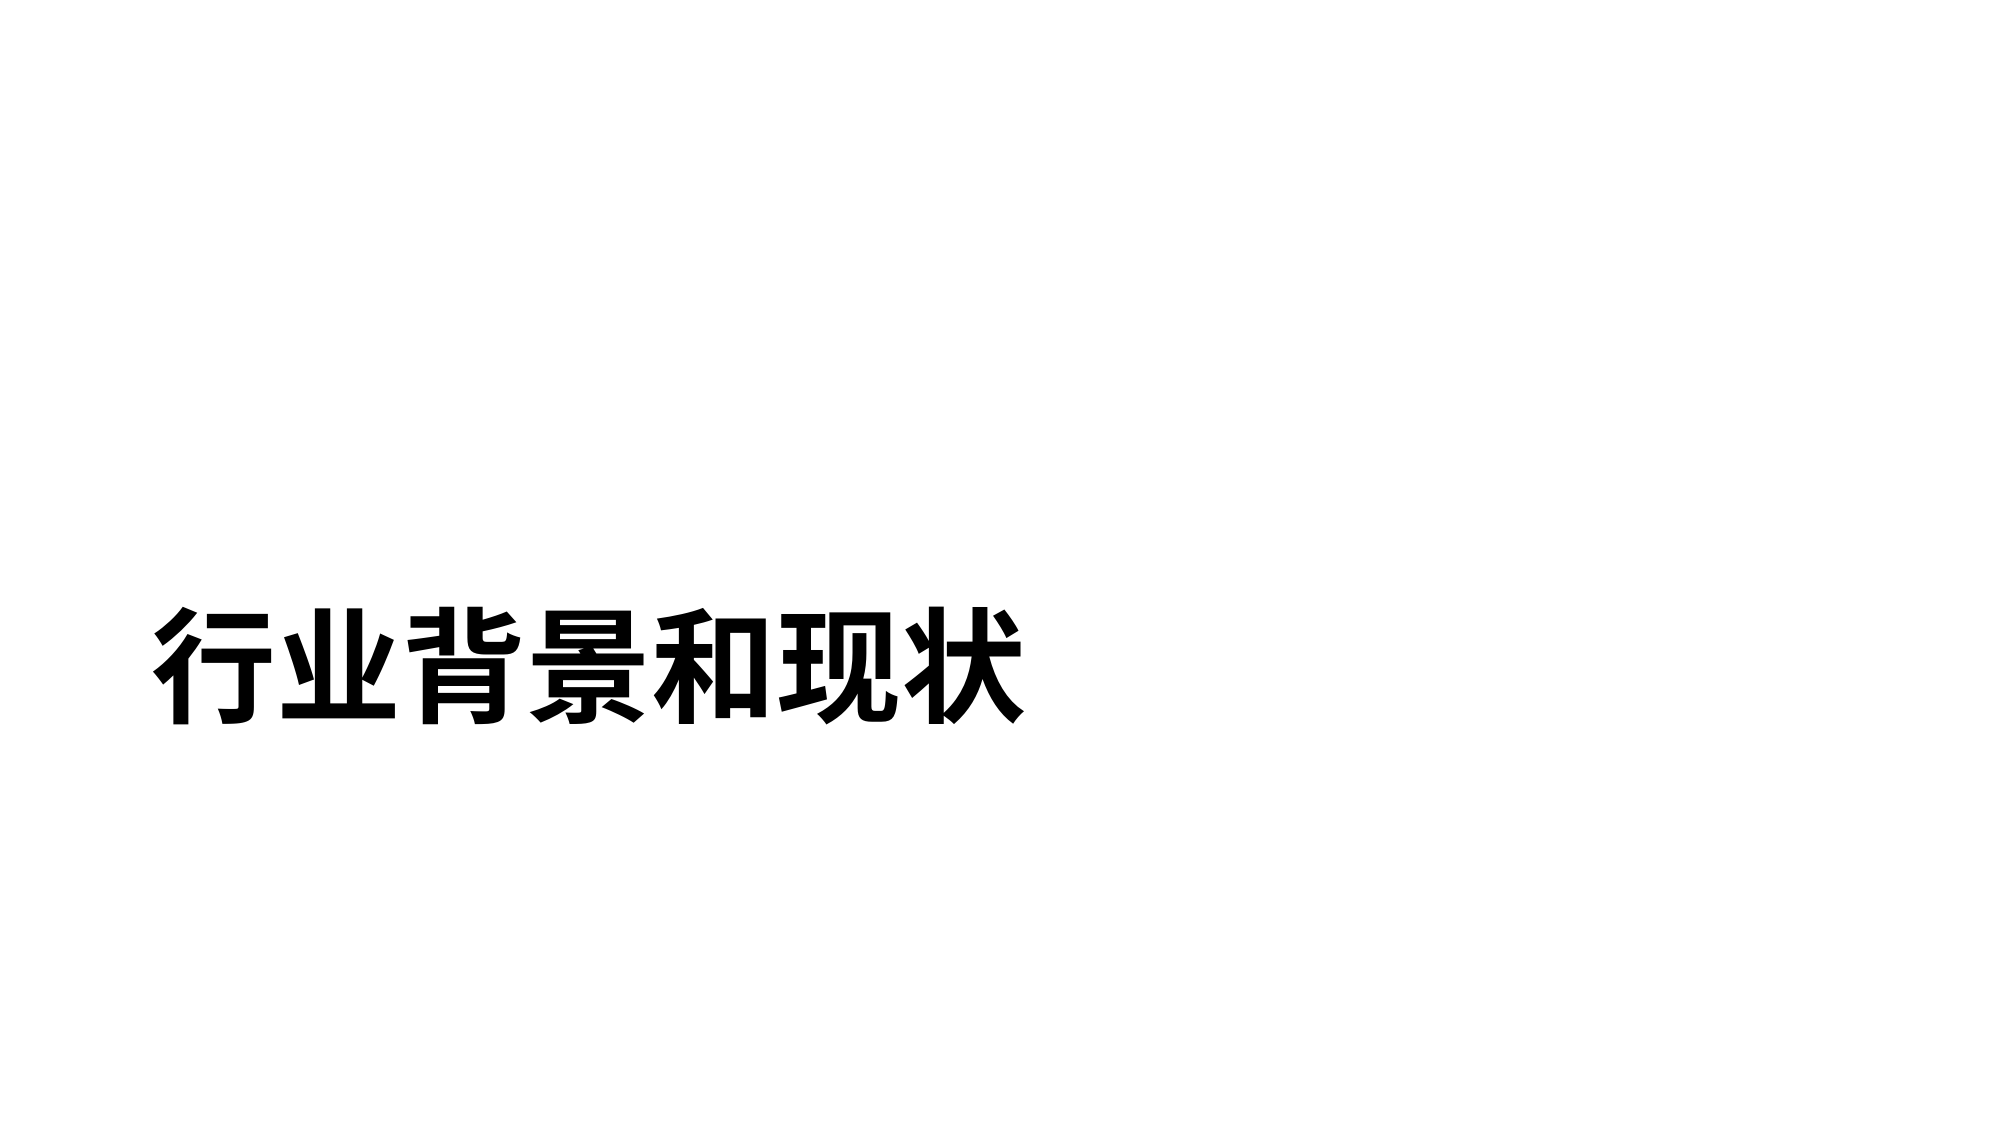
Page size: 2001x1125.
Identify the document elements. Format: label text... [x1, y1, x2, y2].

title 行业背景和现状 [136, 280, 1862, 749]
